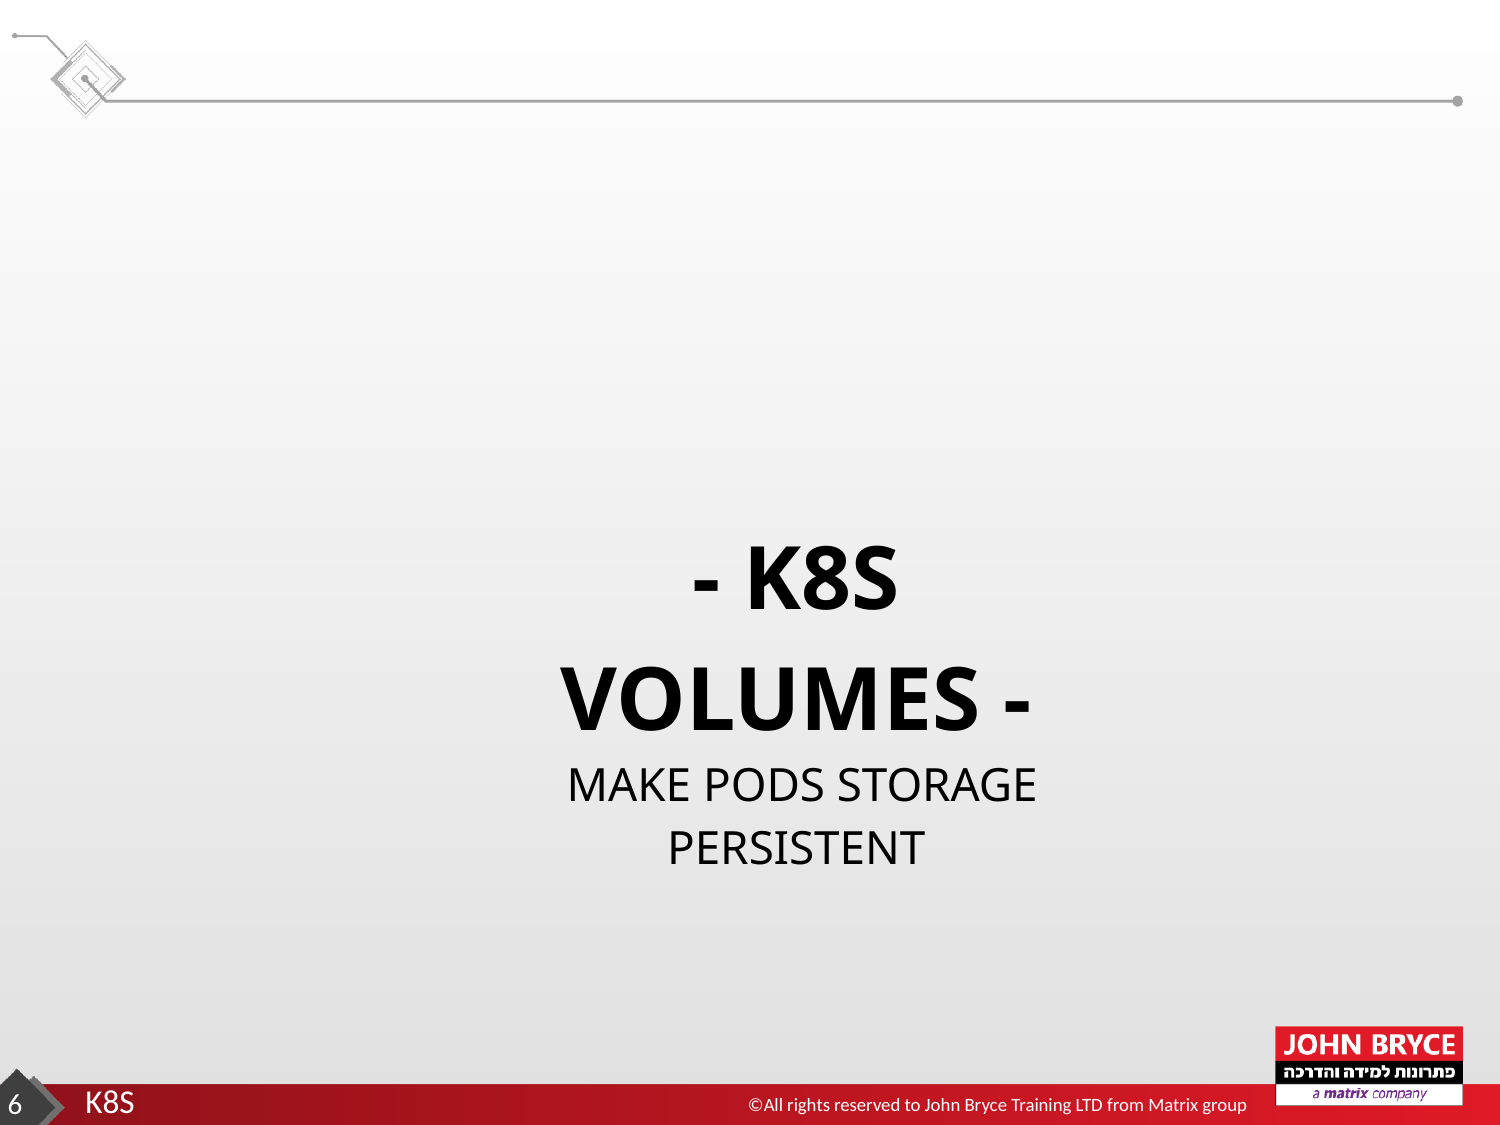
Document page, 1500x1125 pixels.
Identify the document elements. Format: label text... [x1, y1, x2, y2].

list - K8S VOLUMES - MAKE PODS STORAGE PERSISTENT [458, 498, 1134, 743]
picture [0, 1026, 1500, 1125]
slide_number ‹#› [0, 1077, 100, 1125]
picture [12, 33, 1463, 118]
